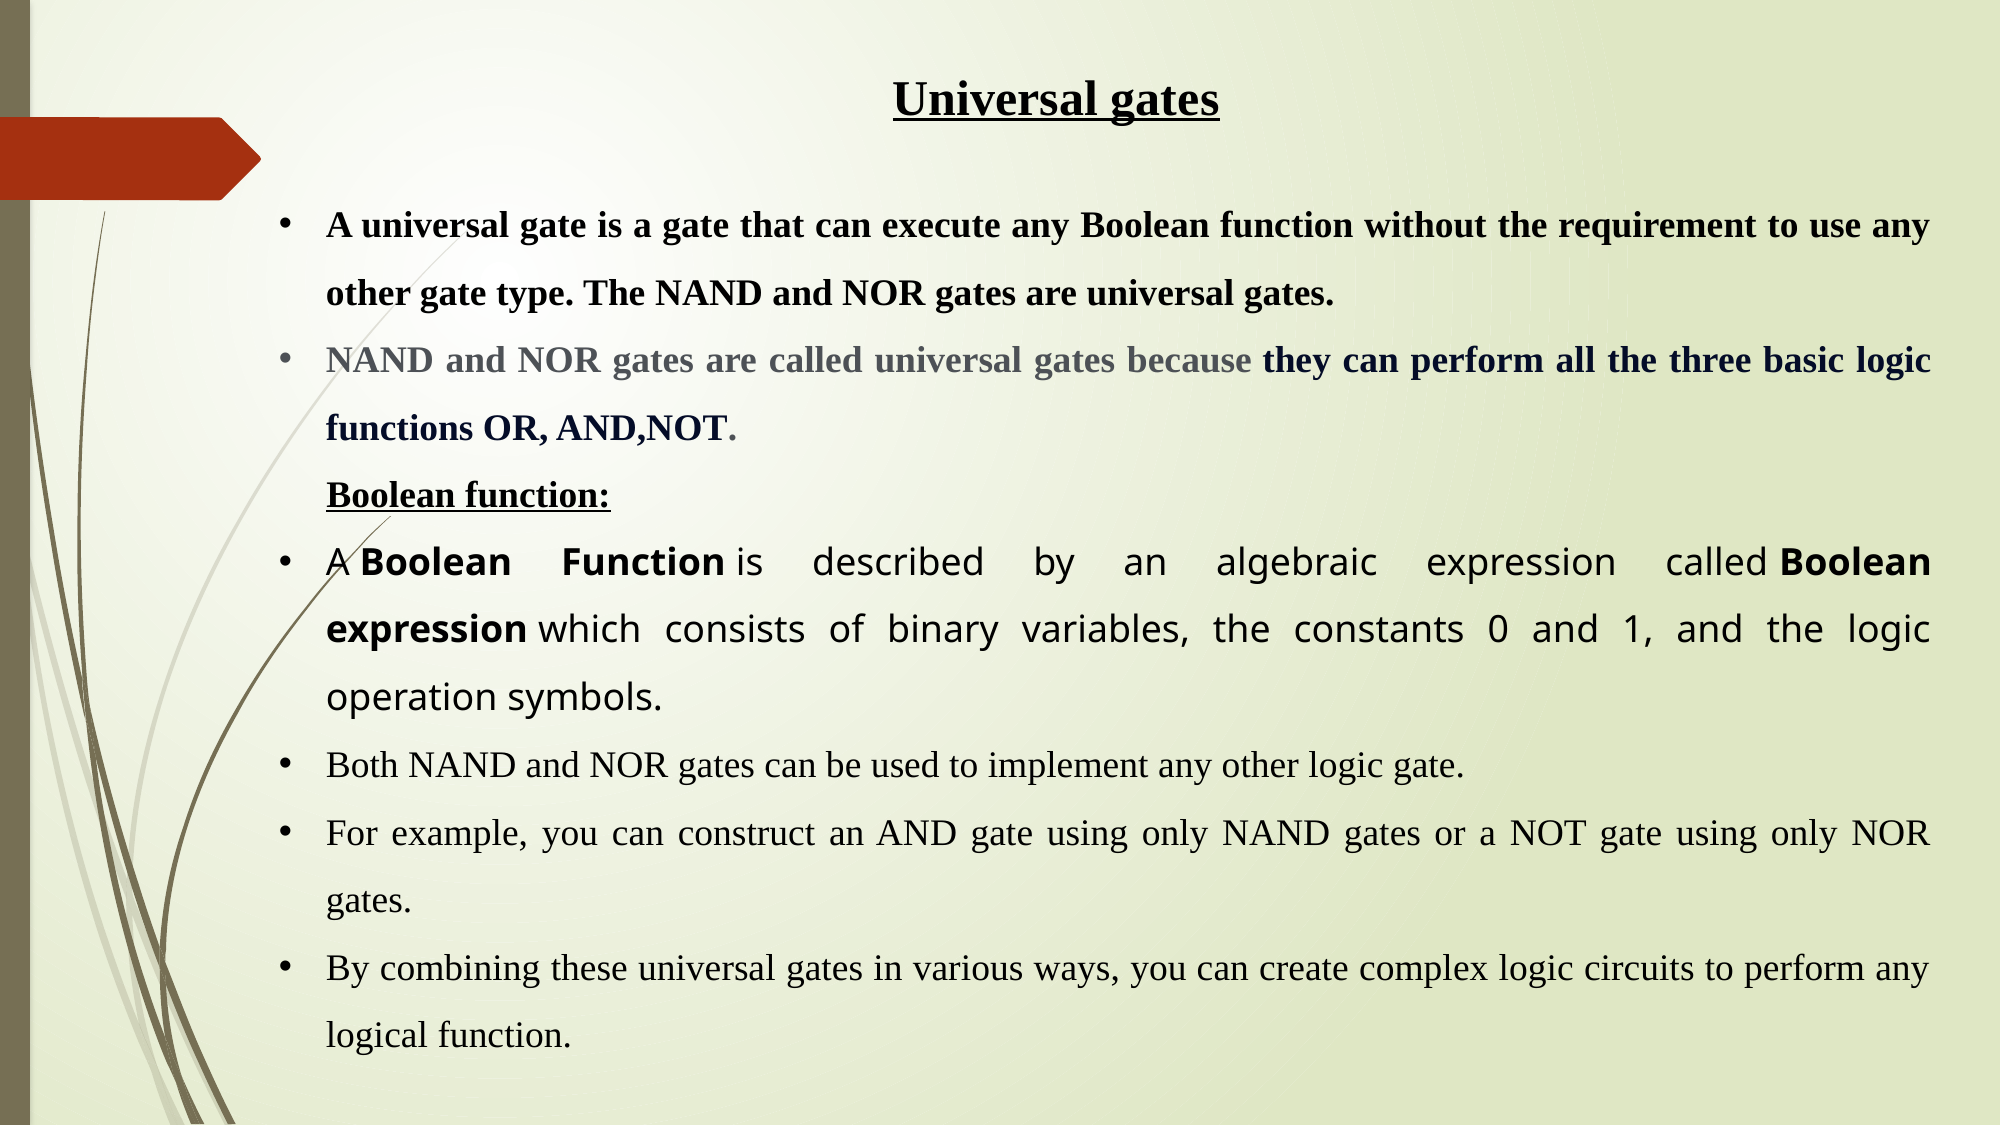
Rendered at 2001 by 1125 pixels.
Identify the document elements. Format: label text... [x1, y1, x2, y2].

text_box Universal gates [728, 58, 1235, 133]
text_box A universal gate is a gate that can execute any Boolean function without the requirement to use any other gate type. The NAND and NOR gates are universal gates. NAND and NOR gates are called universal gates because they can perform all the three basic logic functions OR, AND,NOT. Boolean function: A Boolean Function is described by an algebraic expression called Boolean expression which consists of binary variables, the constants 0 and 1, and the logic operation symbols. Both NAND and NOR gates can be used to implement any other logic gate. For example, you can construct an AND gate using only NAND gates or a NOT gate using only NOR gates. By combining these universal gates in various ways, you can create complex logic circuits to perform any logical function. [264, 170, 1947, 1125]
